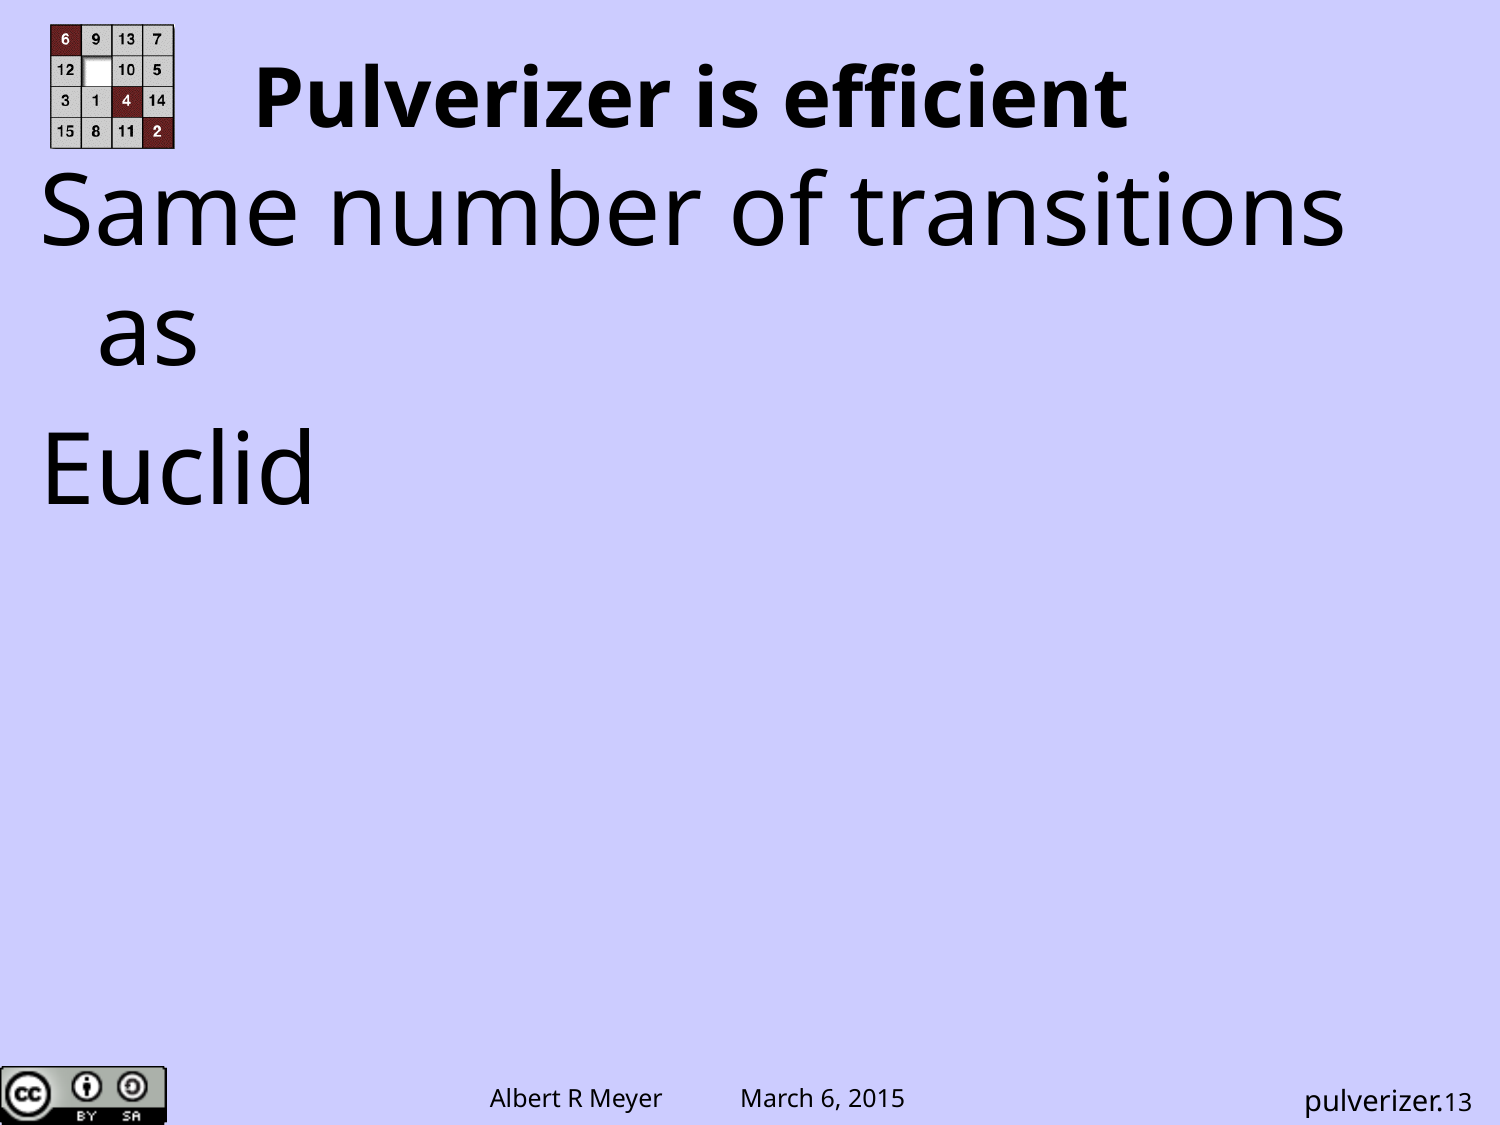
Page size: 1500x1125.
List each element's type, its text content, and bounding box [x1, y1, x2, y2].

slide_number pulverizer.13 [1274, 1074, 1488, 1125]
title Pulverizer is efficient [237, 0, 1476, 137]
picture [0, 1066, 167, 1125]
list Same number of transitions as Euclid [24, 137, 1488, 1001]
picture [50, 24, 175, 137]
